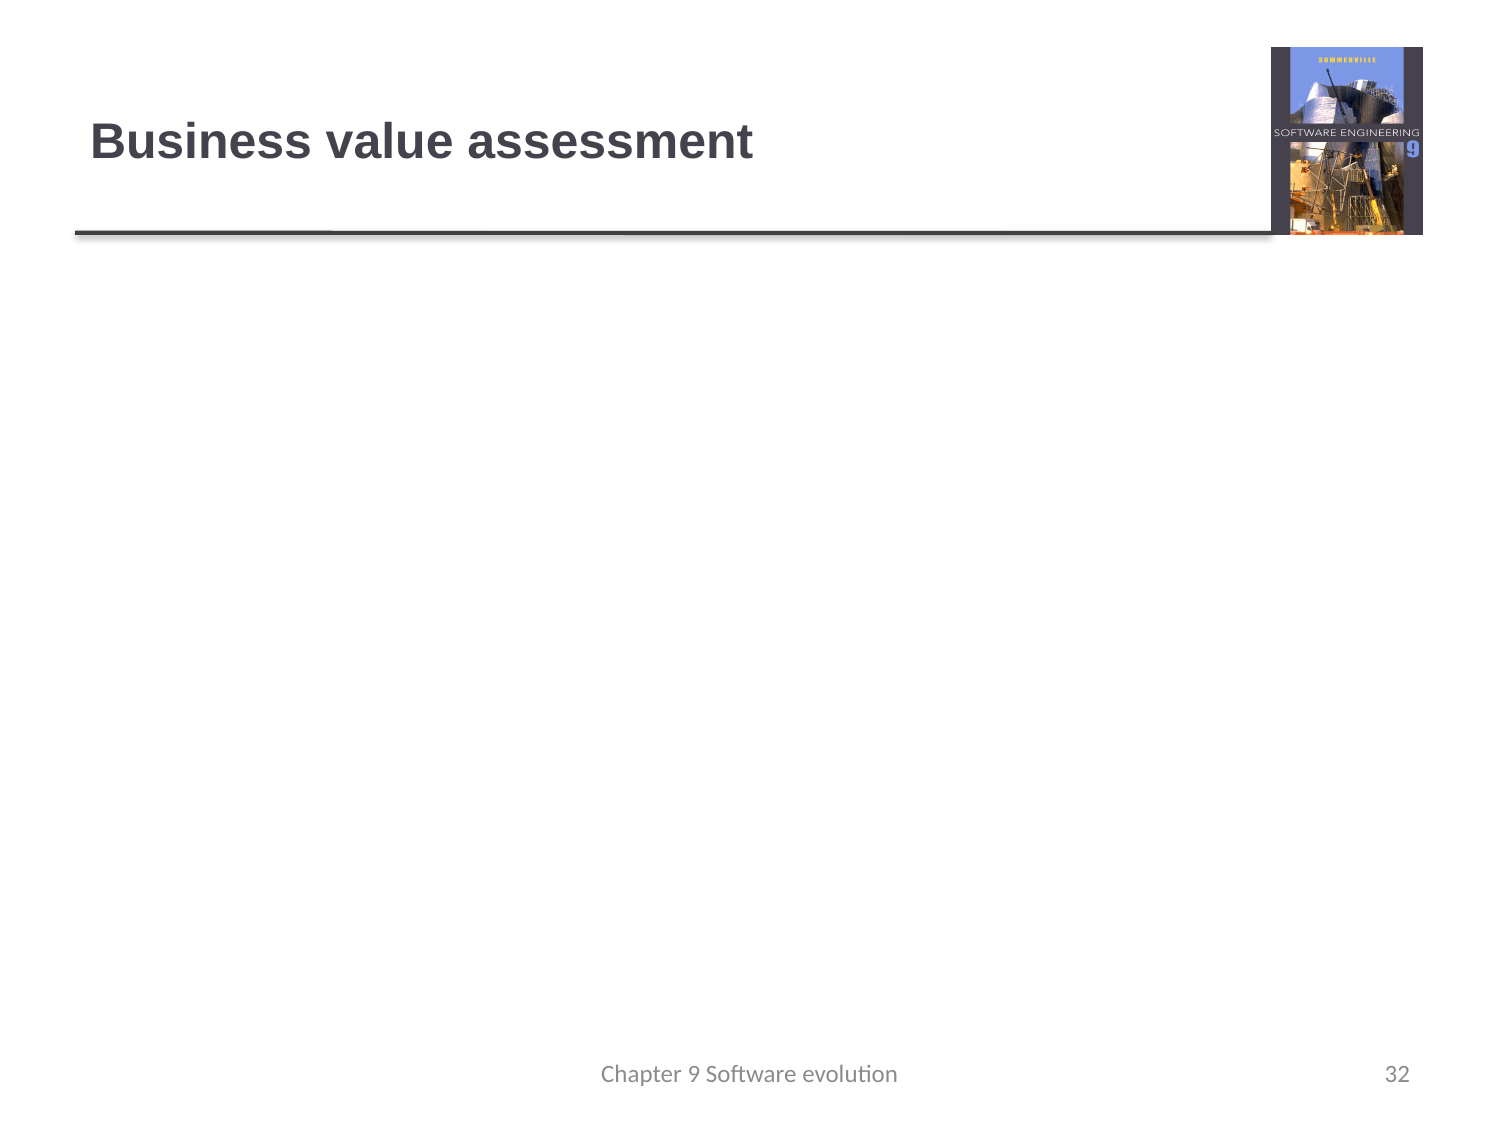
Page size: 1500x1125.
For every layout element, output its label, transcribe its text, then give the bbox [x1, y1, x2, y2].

picture [1272, 47, 1423, 235]
slide_number 32 [1074, 1042, 1425, 1103]
title Business value assessment [74, 44, 1272, 233]
footer Chapter 9 Software evolution [512, 1042, 988, 1103]
